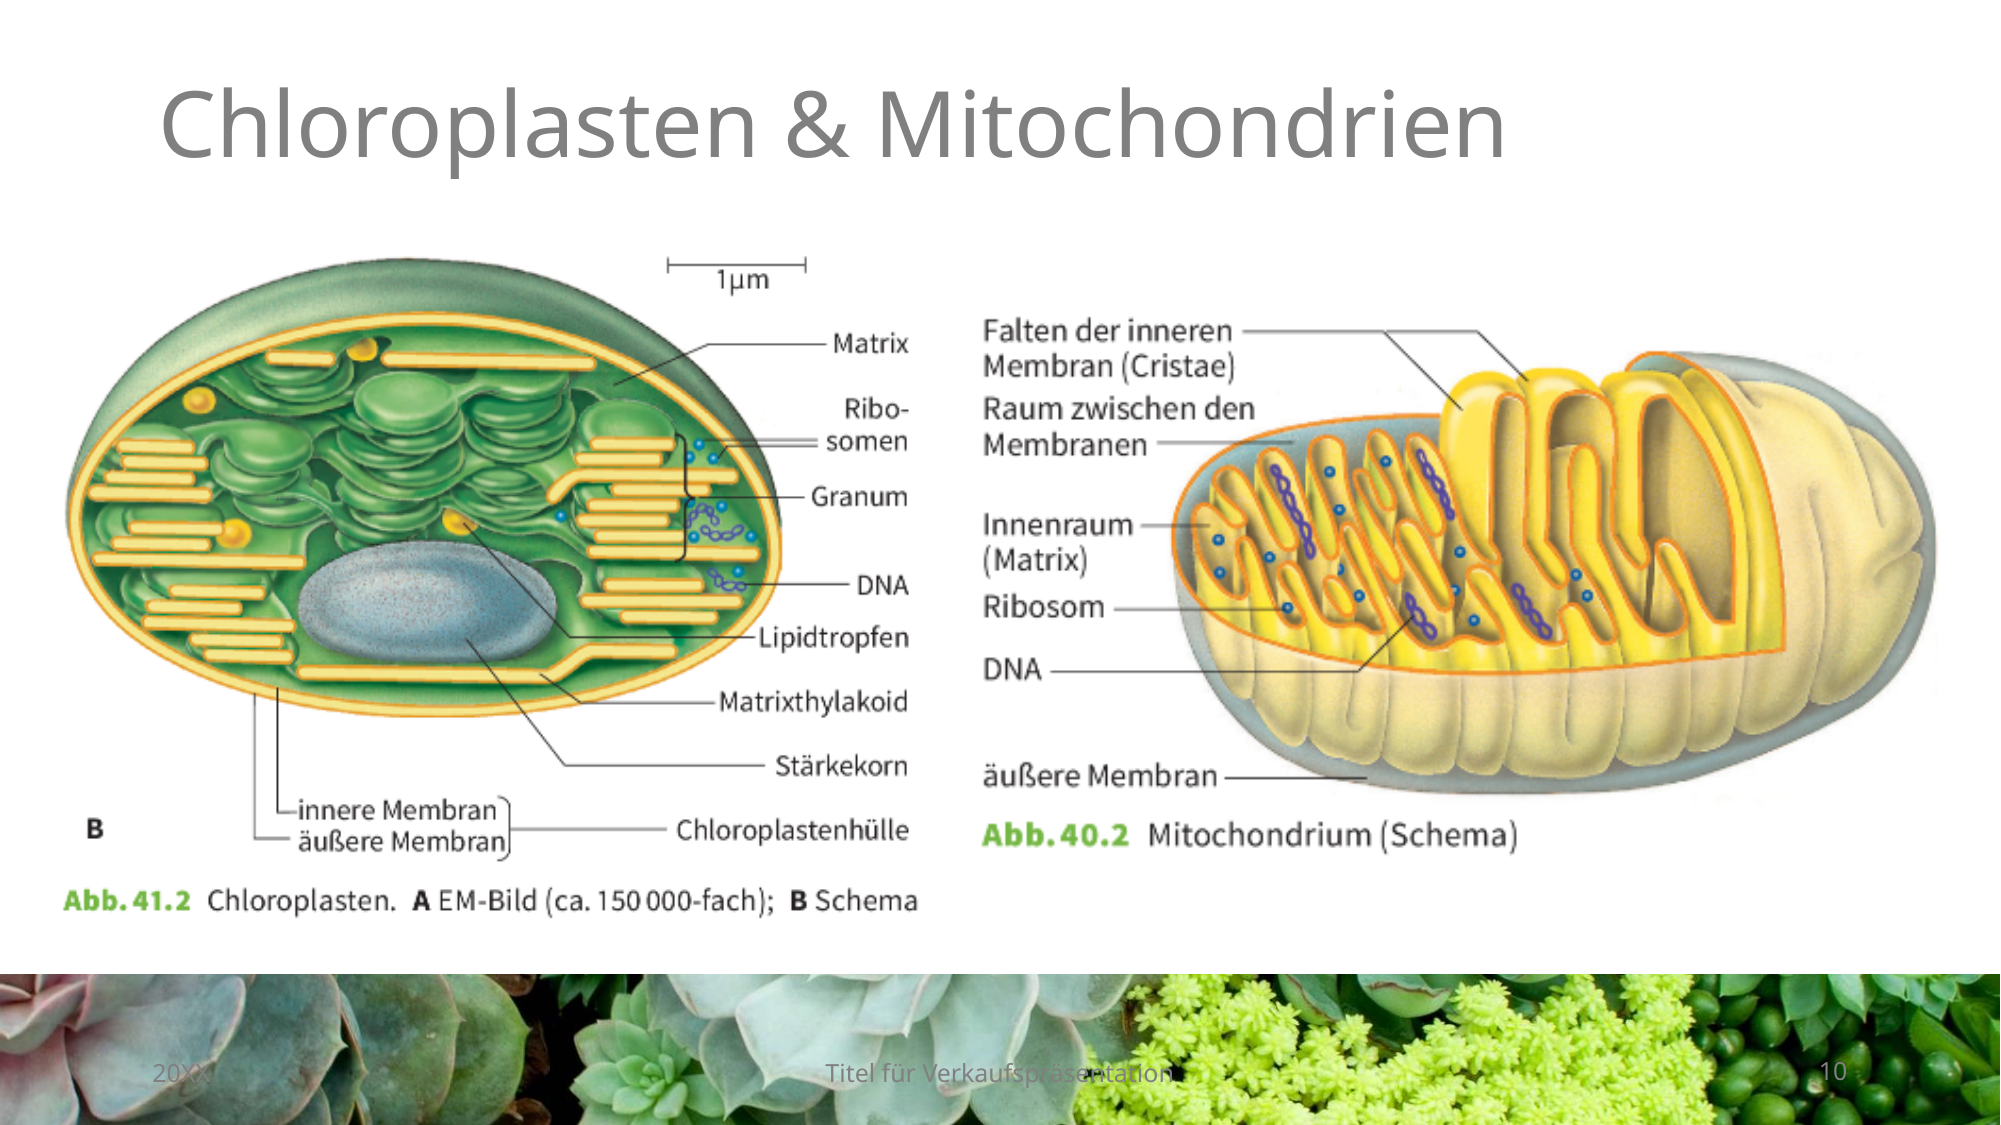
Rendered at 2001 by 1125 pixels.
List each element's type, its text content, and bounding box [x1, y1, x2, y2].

picture [0, 974, 2000, 1125]
picture [957, 272, 2000, 882]
title Chloroplasten & Mitochondrien [143, 19, 1816, 237]
picture [59, 255, 941, 924]
